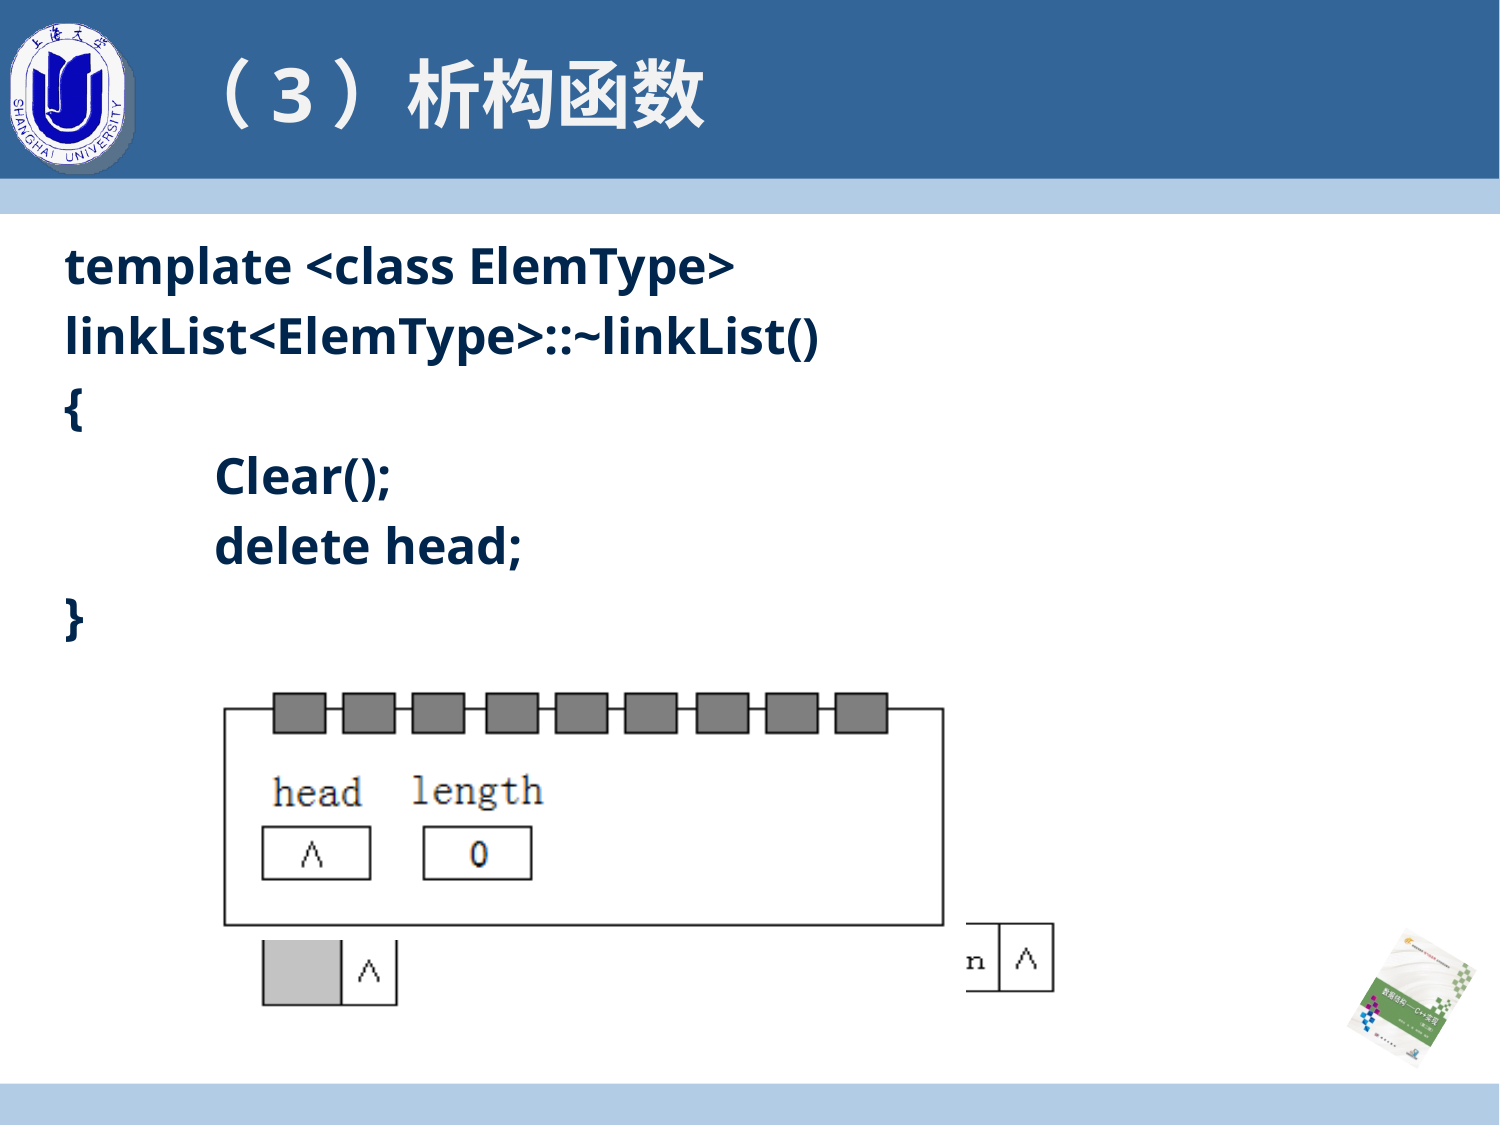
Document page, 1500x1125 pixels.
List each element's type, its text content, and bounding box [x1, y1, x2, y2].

picture [203, 680, 1075, 1012]
picture [4, 17, 128, 176]
title （3）析构函数 [162, 23, 1436, 161]
picture [1347, 928, 1476, 1068]
list template <class ElemType> linkList<ElemType>::~linkList() { Clear(); delete head; } [49, 227, 1283, 681]
